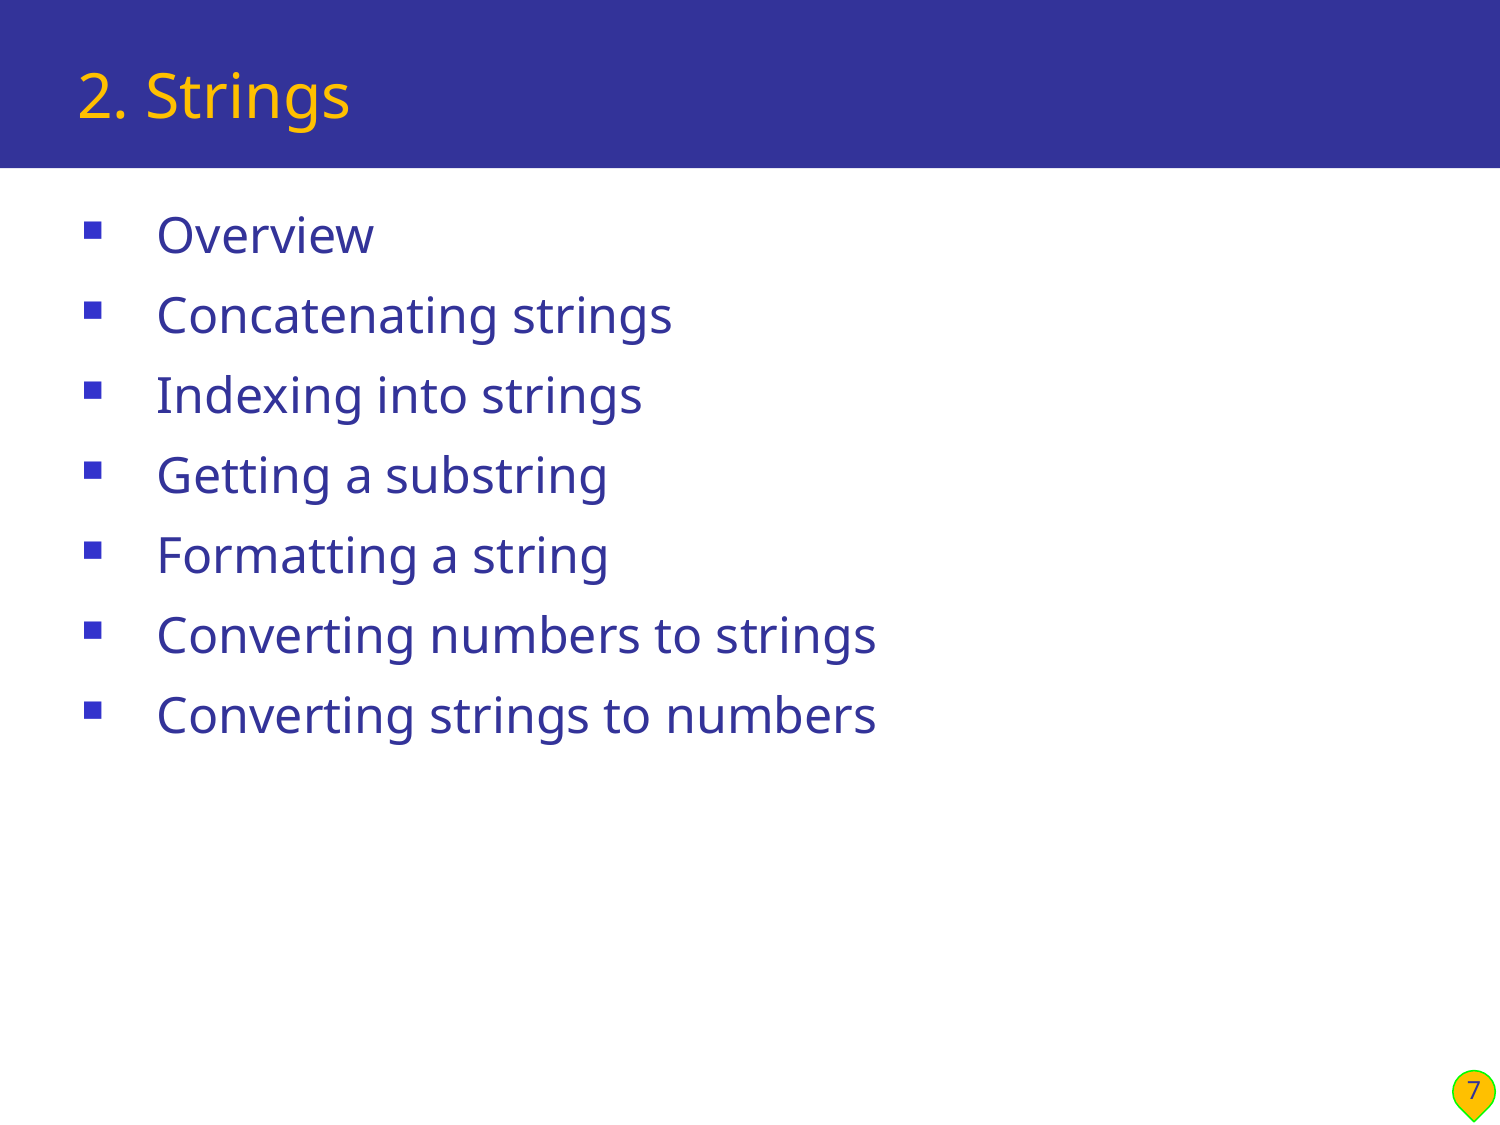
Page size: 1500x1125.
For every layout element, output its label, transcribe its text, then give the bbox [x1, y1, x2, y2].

footer 7 [1430, 1040, 1500, 1117]
title 2. Strings [62, 24, 1465, 139]
list Overview Concatenating strings Indexing into strings Getting a substring Formatting a string Converting numbers to strings Converting strings to numbers [66, 196, 1459, 1006]
